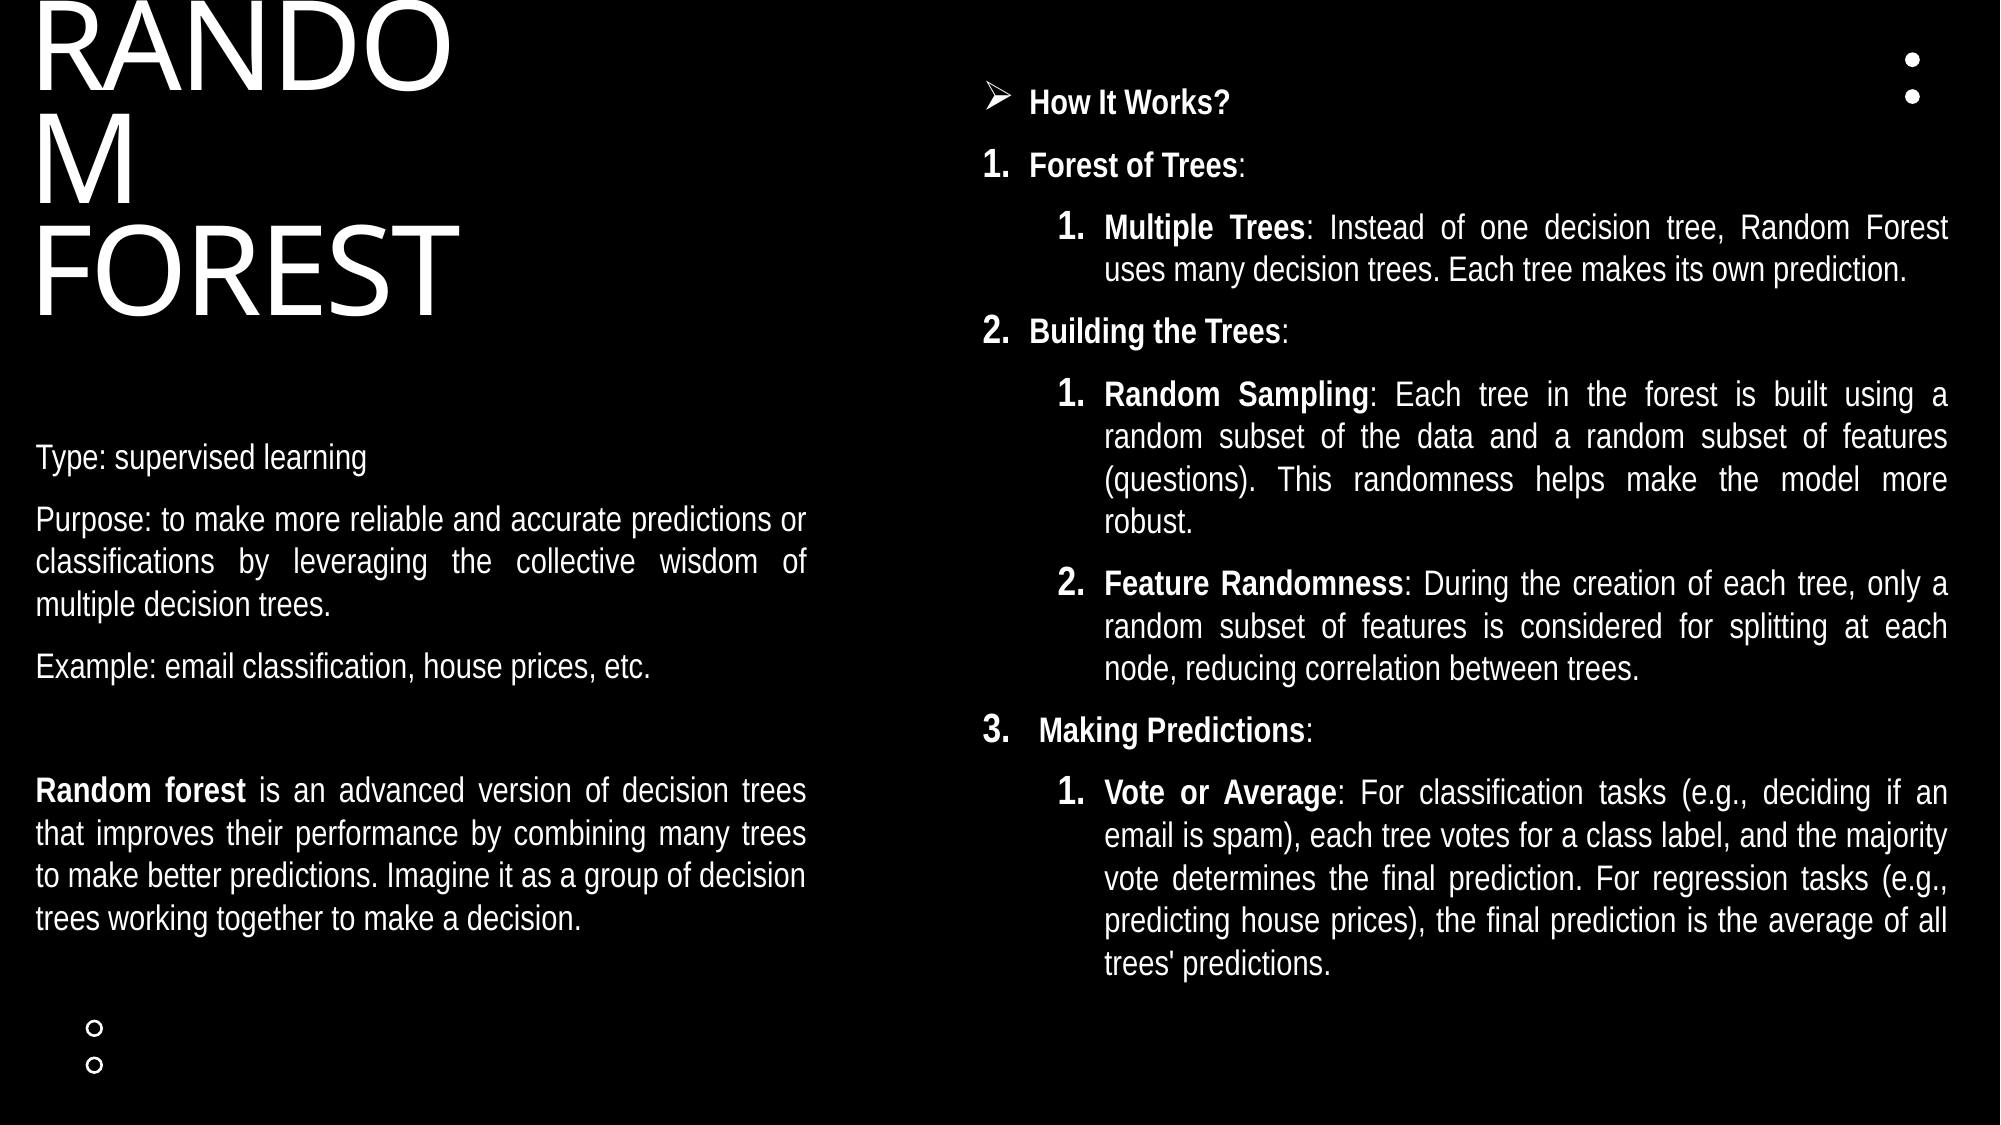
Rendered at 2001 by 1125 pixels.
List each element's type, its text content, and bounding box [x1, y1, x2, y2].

title Random Forest [28, 0, 541, 447]
list How It Works? Forest of Trees: Multiple Trees: Instead of one decision tree, Random Forest uses many decision trees. Each tree makes its own prediction. Building the Trees: Random Sampling: Each tree in the forest is built using a random subset of the data and a random subset of features (questions). This randomness helps make the model more robust. Feature Randomness: During the creation of each tree, only a random subset of features is considered for splitting at each node, reducing correlation between trees. Making Predictions: Vote or Average: For classification tasks (e.g., deciding if an email is spam), each tree votes for a class label, and the majority vote determines the final prediction. For regression tasks (e.g., predicting house prices), the final prediction is the average of all trees' predictions. [982, 79, 1949, 421]
list Type: supervised learning Purpose: to make more reliable and accurate predictions or classifications by leveraging the collective wisdom of multiple decision trees. Example: email classification, house prices, etc. Random forest is an advanced version of decision trees that improves their performance by combining many trees to make better predictions. Imagine it as a group of decision trees working together to make a decision. [35, 433, 808, 619]
